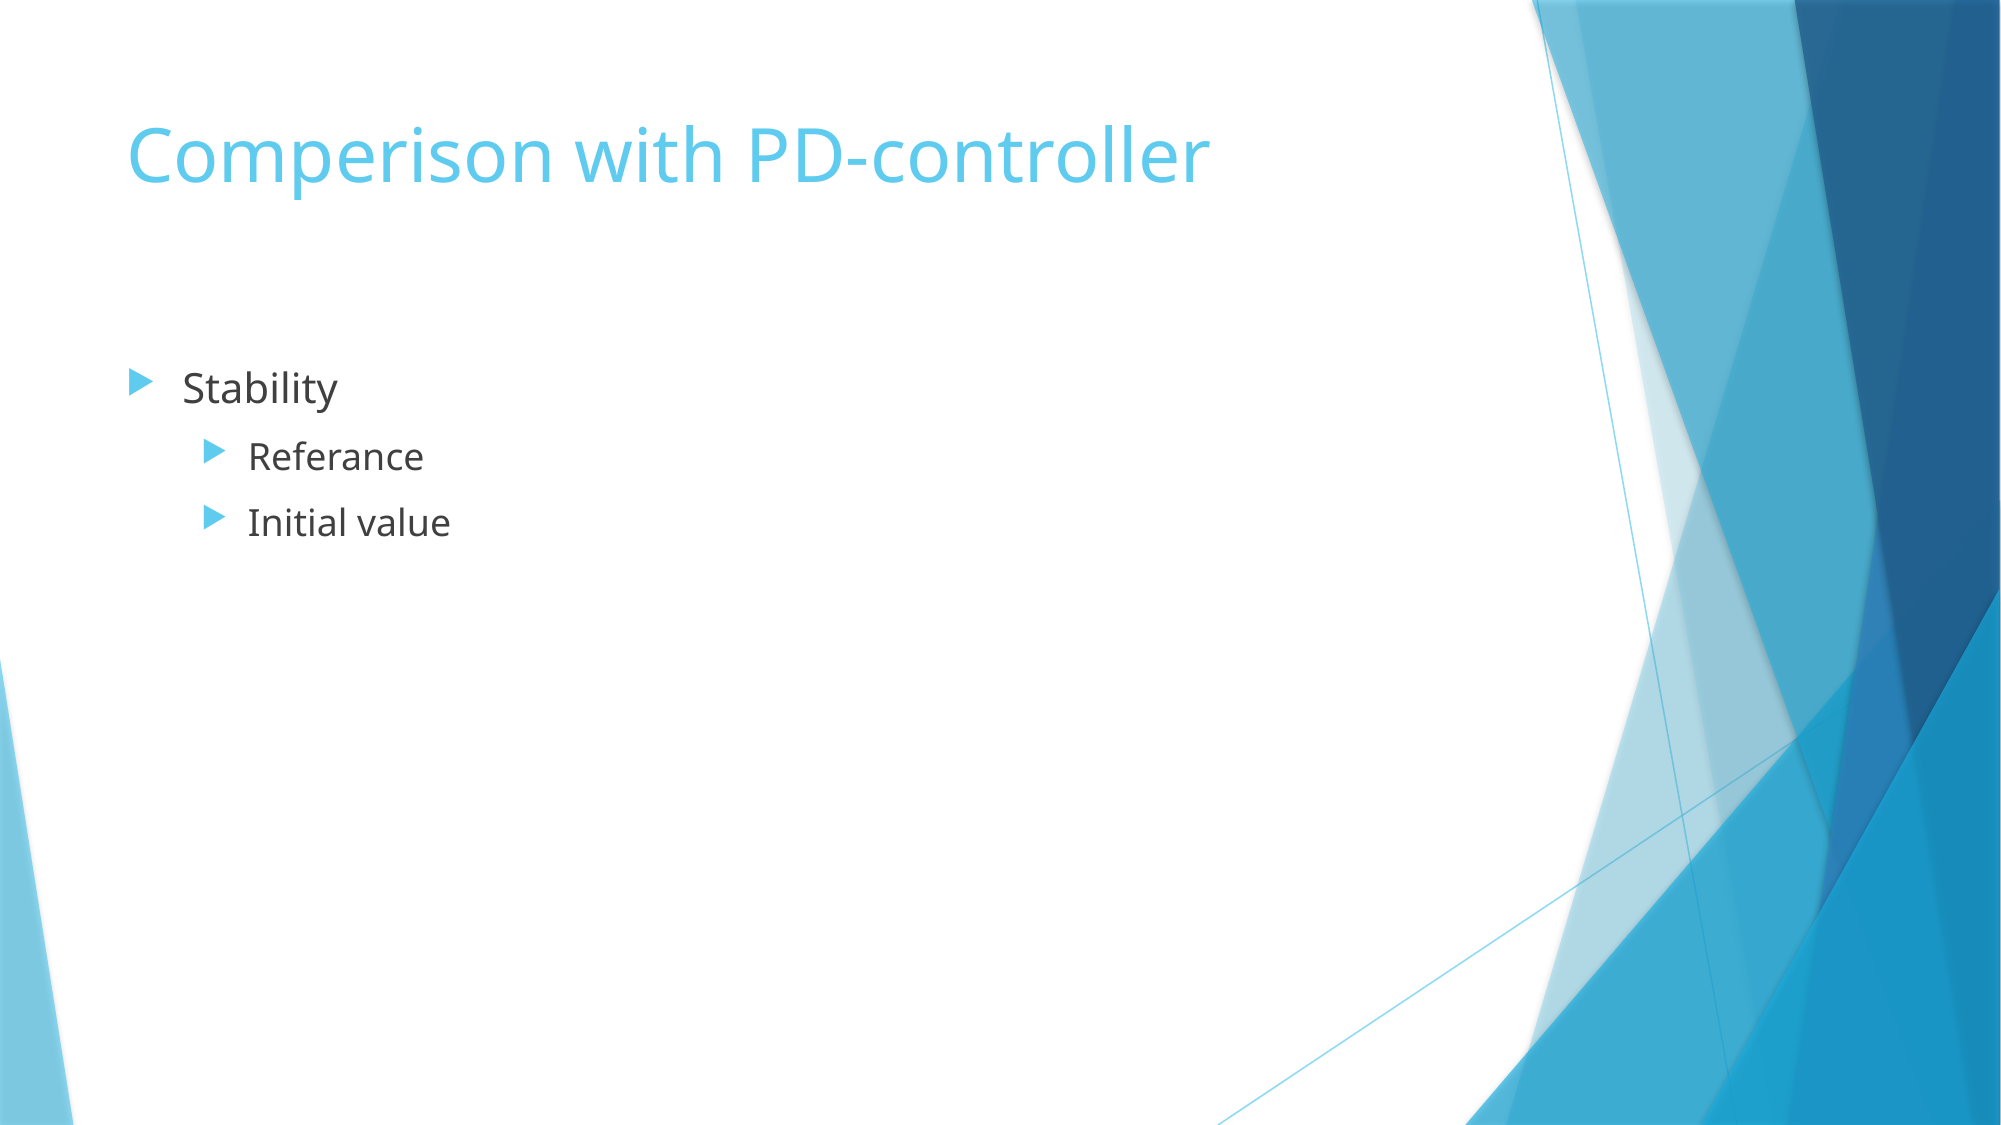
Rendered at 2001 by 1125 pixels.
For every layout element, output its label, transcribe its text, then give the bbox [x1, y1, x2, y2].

list Stability Referance Initial value [111, 354, 1522, 992]
title Comperison with PD-controller [111, 99, 1522, 317]
